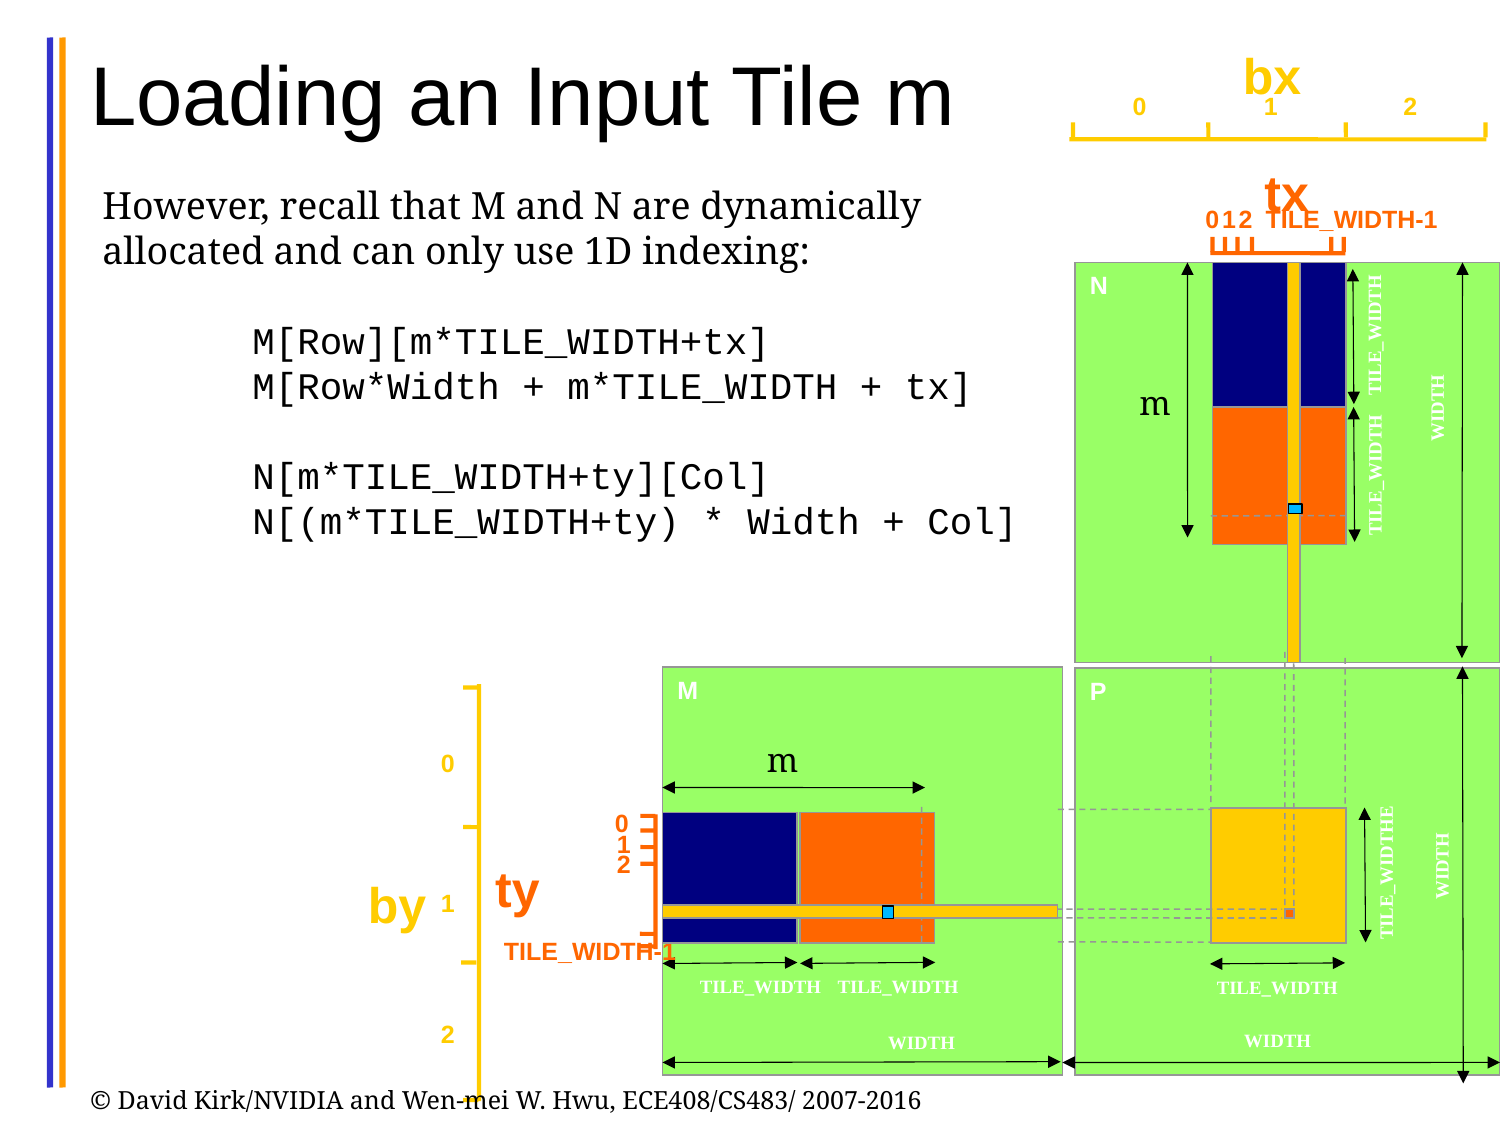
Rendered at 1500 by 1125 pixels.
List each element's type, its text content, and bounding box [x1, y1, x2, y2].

footer © David Kirk/NVIDIA and Wen-mei W. Hwu, ECE408/CS483/ 2007-2016 [74, 1077, 955, 1125]
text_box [362, 37, 1500, 1102]
text_box However, recall that M and N are dynamically allocated and can only use 1D indexing: M[Row][m*TILE_WIDTH+tx] M[Row*Width + m*TILE_WIDTH + tx] N[m*TILE_WIDTH+ty][Col] N[(m*TILE_WIDTH+ty) * Width + Col] [87, 174, 357, 550]
title Loading an Input Tile m [75, 45, 357, 141]
